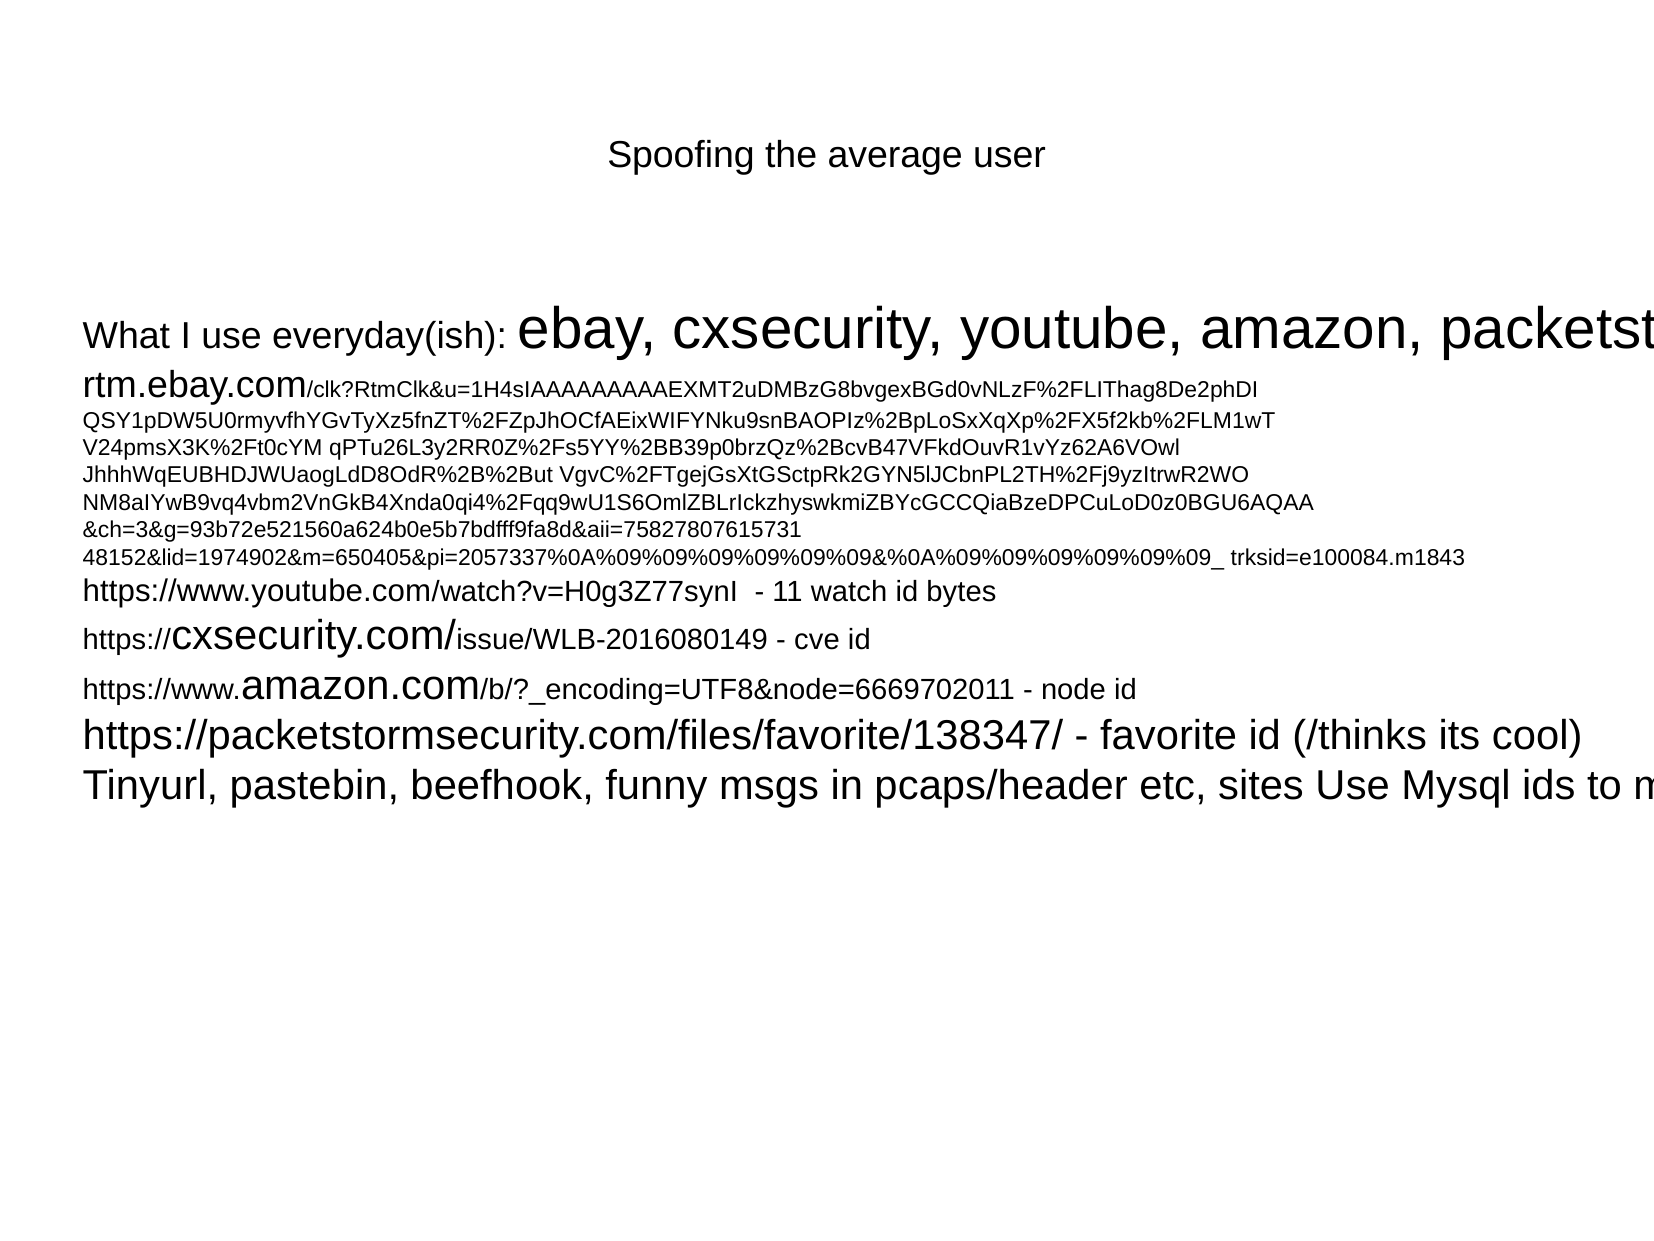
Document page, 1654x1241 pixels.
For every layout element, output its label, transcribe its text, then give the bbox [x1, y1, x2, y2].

text_box What I use everyday(ish): ebay, cxsecurity, youtube, amazon, packetstorm rtm.ebay.com/clk?RtmClk&u=1H4sIAAAAAAAAAEXMT2uDMBzG8bvgexBGd0vNLzF%2FLIThag8De2phDI QSY1pDW5U0rmyvfhYGvTyXz5fnZT%2FZpJhOCfAEixWIFYNku9snBAOPIz%2BpLoSxXqXp%2FX5f2kb%2FLM1wT V24pmsX3K%2Ft0cYM qPTu26L3y2RR0Z%2Fs5YY%2BB39p0brzQz%2BcvB47VFkdOuvR1vYz62A6VOwl JhhhWqEUBHDJWUaogLdD8OdR%2B%2But VgvC%2FTgejGsXtGSctpRk2GYN5lJCbnPL2TH%2Fj9yzItrwR2WO NM8aIYwB9vq4vbm2VnGkB4Xnda0qi4%2Fqq9wU1S6OmlZBLrIckzhyswkmiZBYcGCCQiaBzeDPCuLoD0z0BGU6AQAA &ch=3&g=93b72e521560a624b0e5b7bdfff9fa8d&aii=75827807615731 48152&lid=1974902&m=650405&pi=2057337%0A%09%09%09%09%09%09&%0A%09%09%09%09%09%09_ trksid=e100084.m1843 https://www.youtube.com/watch?v=H0g3Z77synI - 11 watch id bytes https://cxsecurity.com/issue/WLB-2016080149 - cve id https://www.amazon.com/b/?_encoding=UTF8&node=6669702011 - node id https://packetstormsecurity.com/files/favorite/138347/ - favorite id (/thinks its cool) Tinyurl, pastebin, beefhook, funny msgs in pcaps/header etc, sites Use Mysql ids to much... easy 2 spoof [82, 290, 1571, 1010]
text_box Spoofing the average user [82, 49, 1571, 257]
